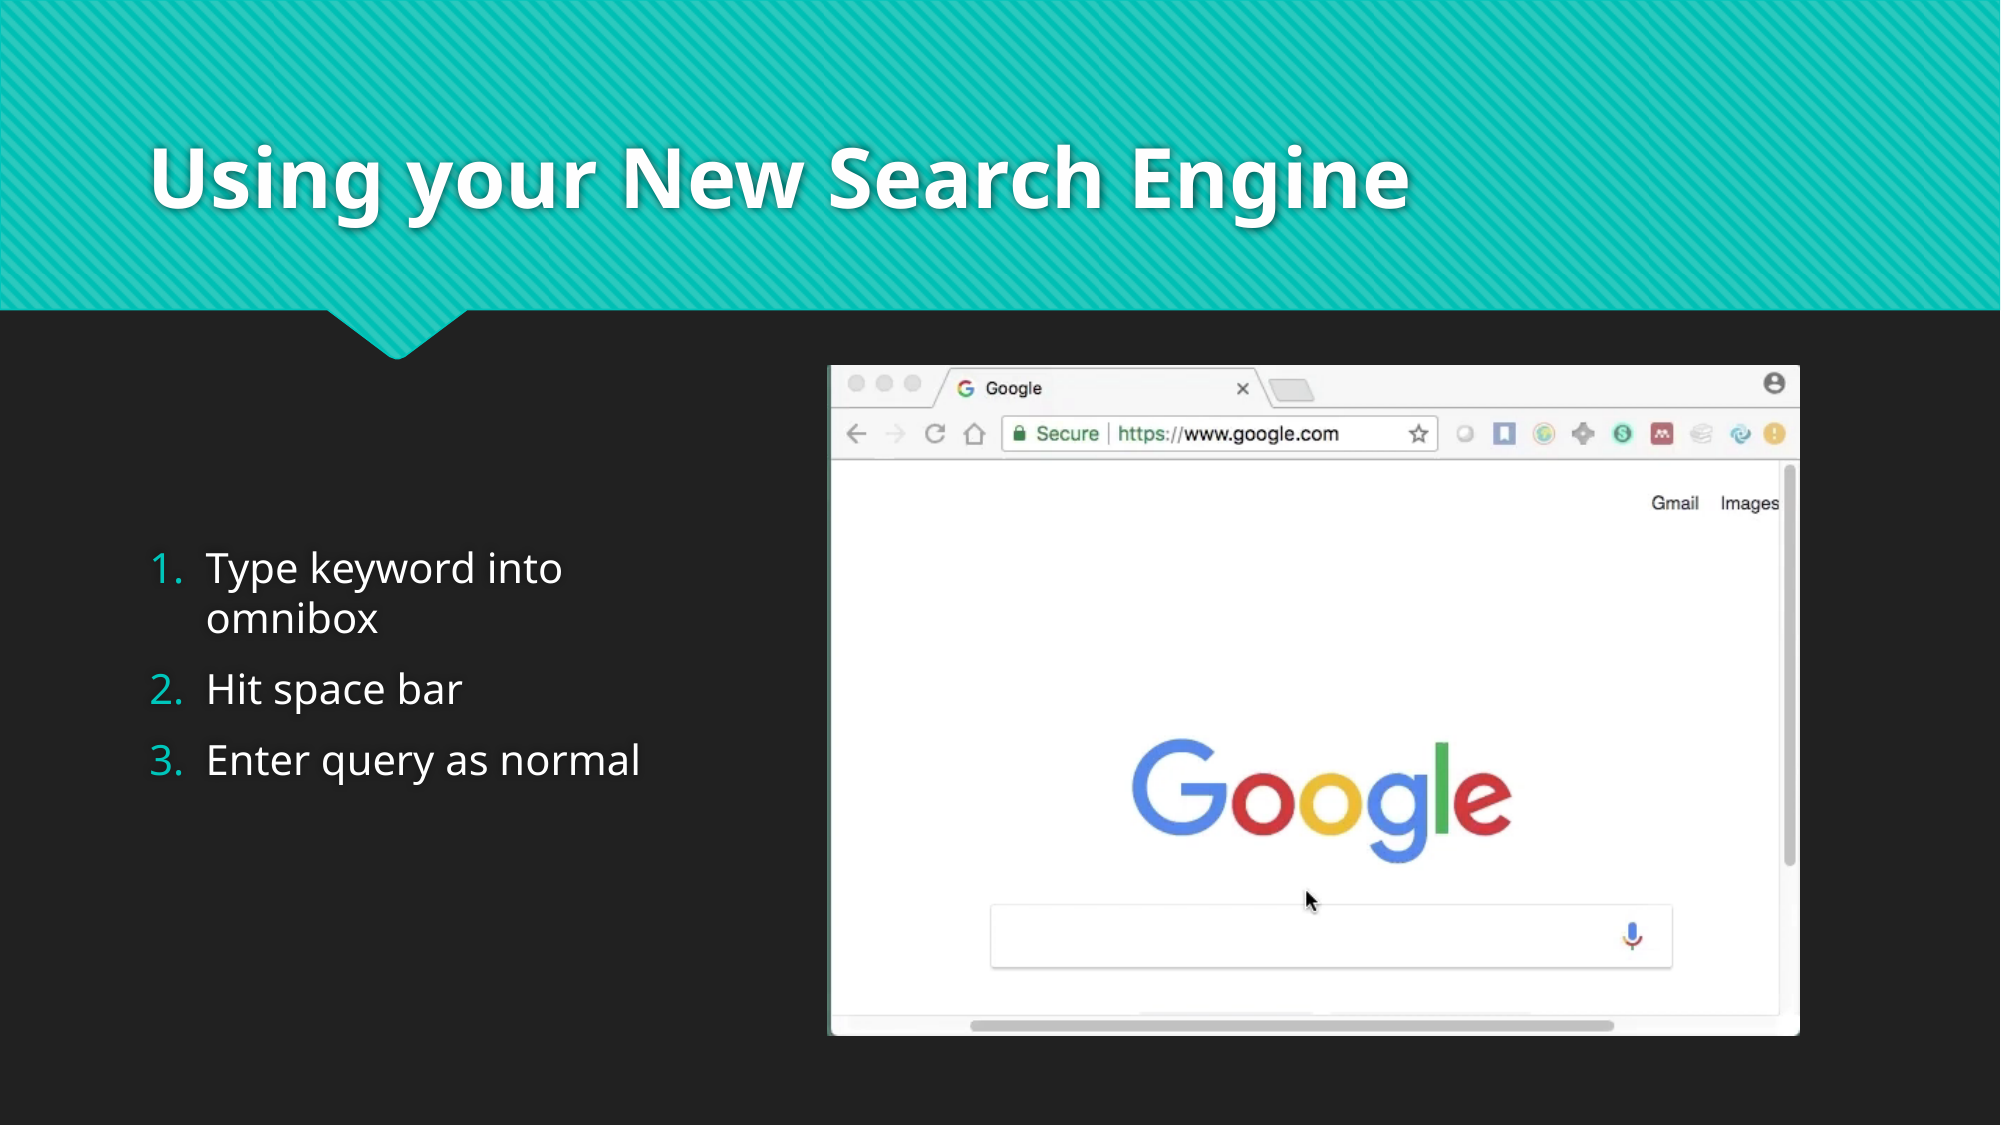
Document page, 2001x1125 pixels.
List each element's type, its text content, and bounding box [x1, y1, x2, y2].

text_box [826, 364, 1801, 1037]
list Type keyword into omnibox Hit space bar Enter query as normal [134, 364, 681, 962]
title Using your New Search Engine [132, 73, 1868, 233]
